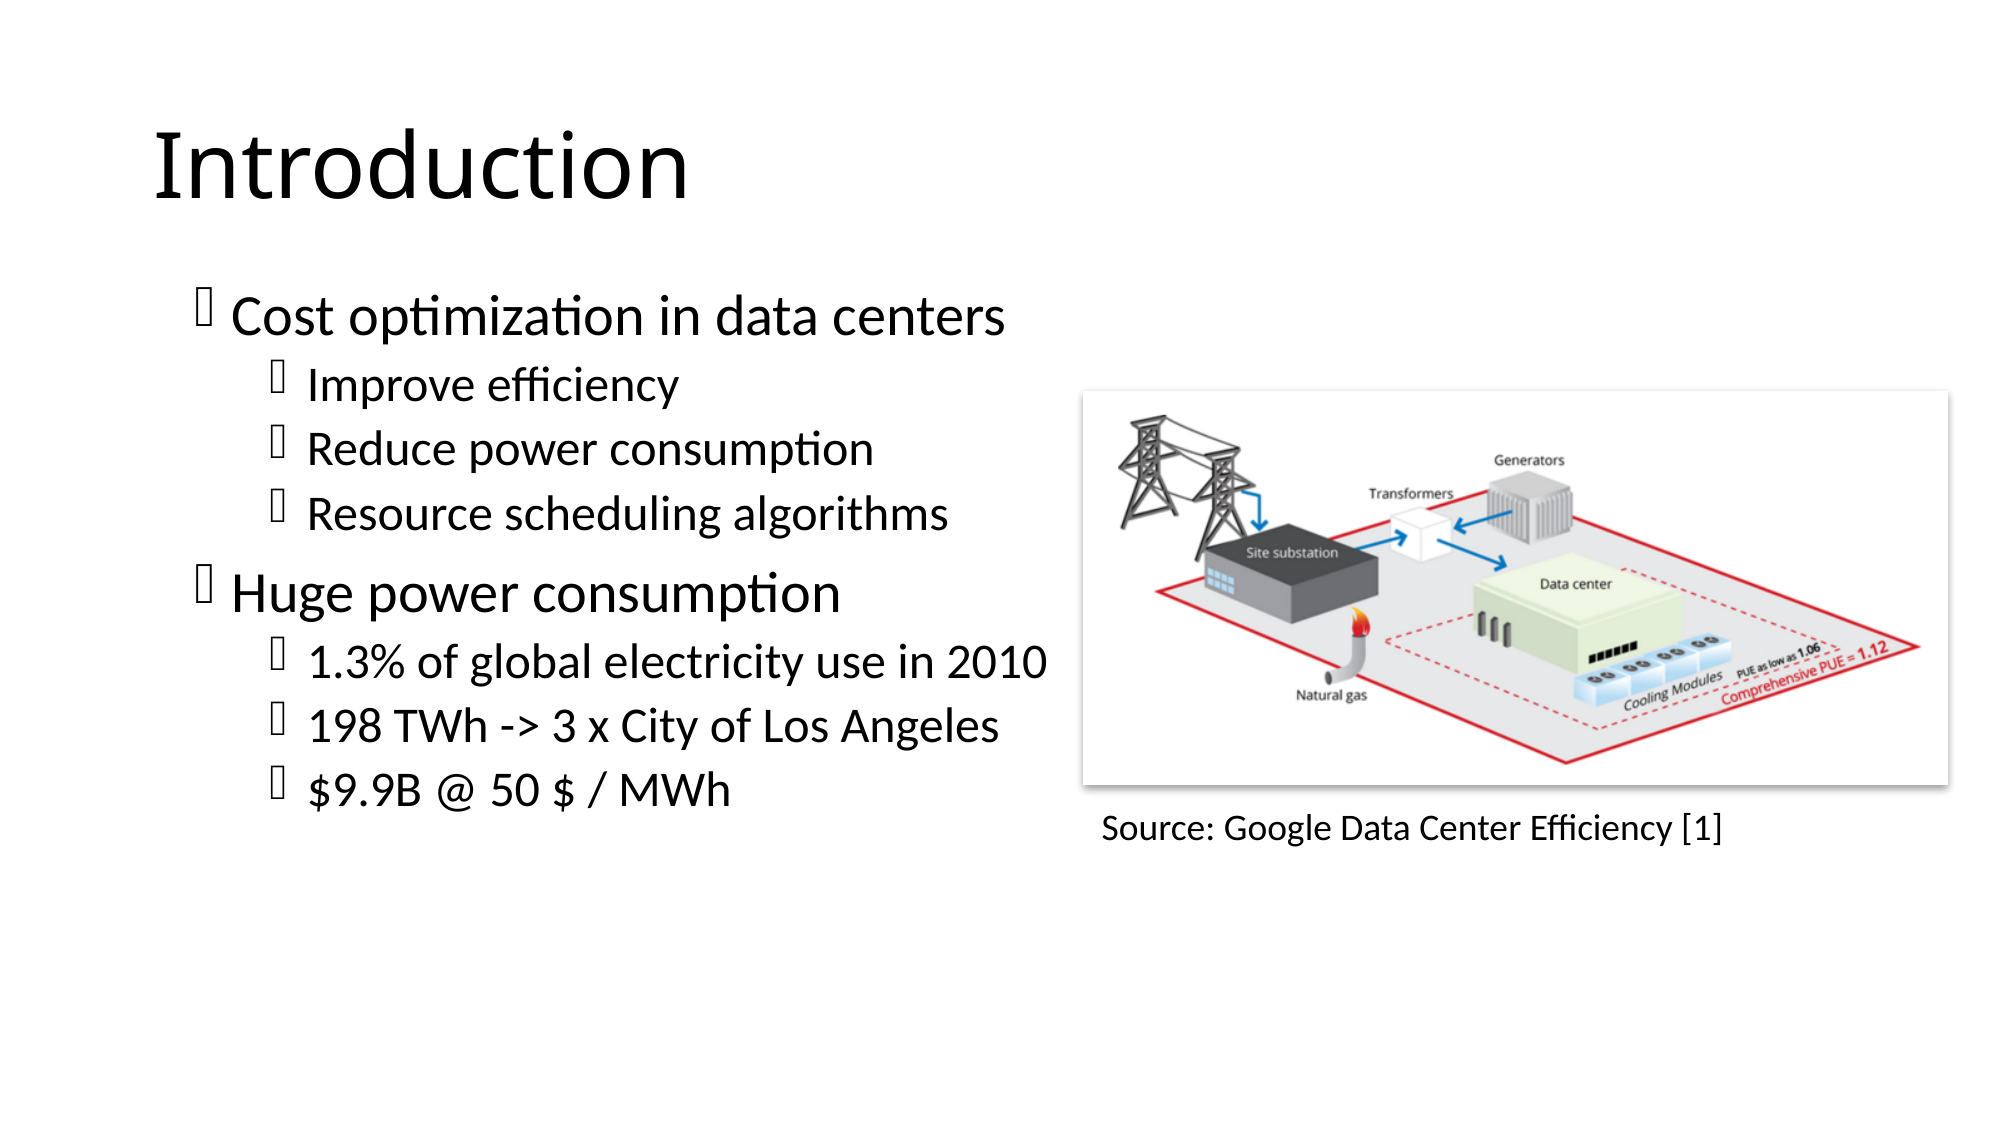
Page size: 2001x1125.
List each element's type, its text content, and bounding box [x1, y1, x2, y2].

picture [1097, 405, 1934, 771]
text_box Source: Google Data Center Efficiency [1] [1086, 795, 1739, 856]
list Cost optimization in data centers Improve efficiency Reduce power consumption Resource scheduling algorithms Huge power consumption 1.3% of global electricity use in 2010 198 TWh -> 3 x City of Los Angeles $9.9B @ 50 $ / MWh [179, 277, 1823, 1003]
title Introduction [138, 60, 1864, 278]
